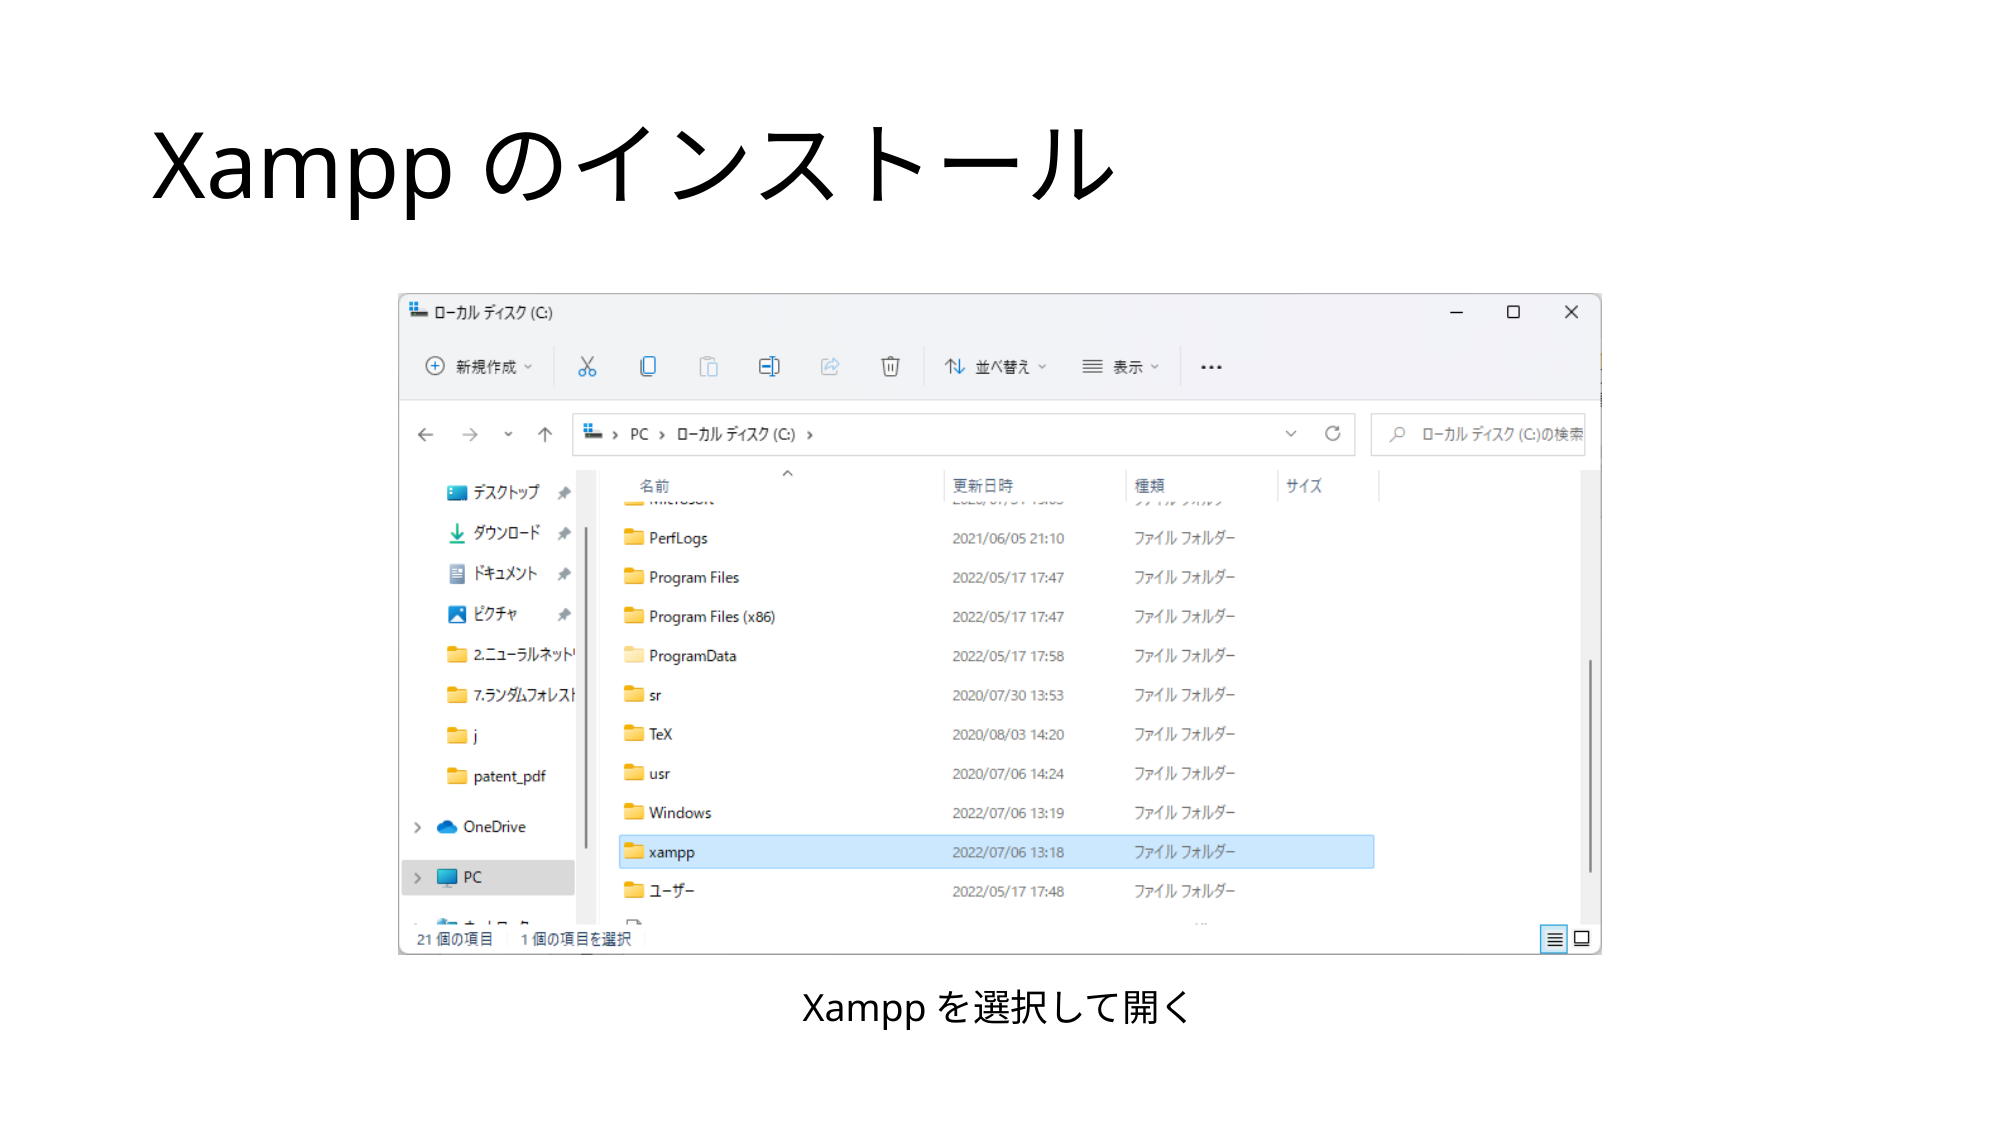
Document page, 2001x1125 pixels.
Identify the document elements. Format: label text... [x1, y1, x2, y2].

text_box Xamppを選択して開く [787, 976, 1212, 1037]
picture [398, 293, 1602, 955]
title Xamppのインストール [137, 59, 1863, 278]
